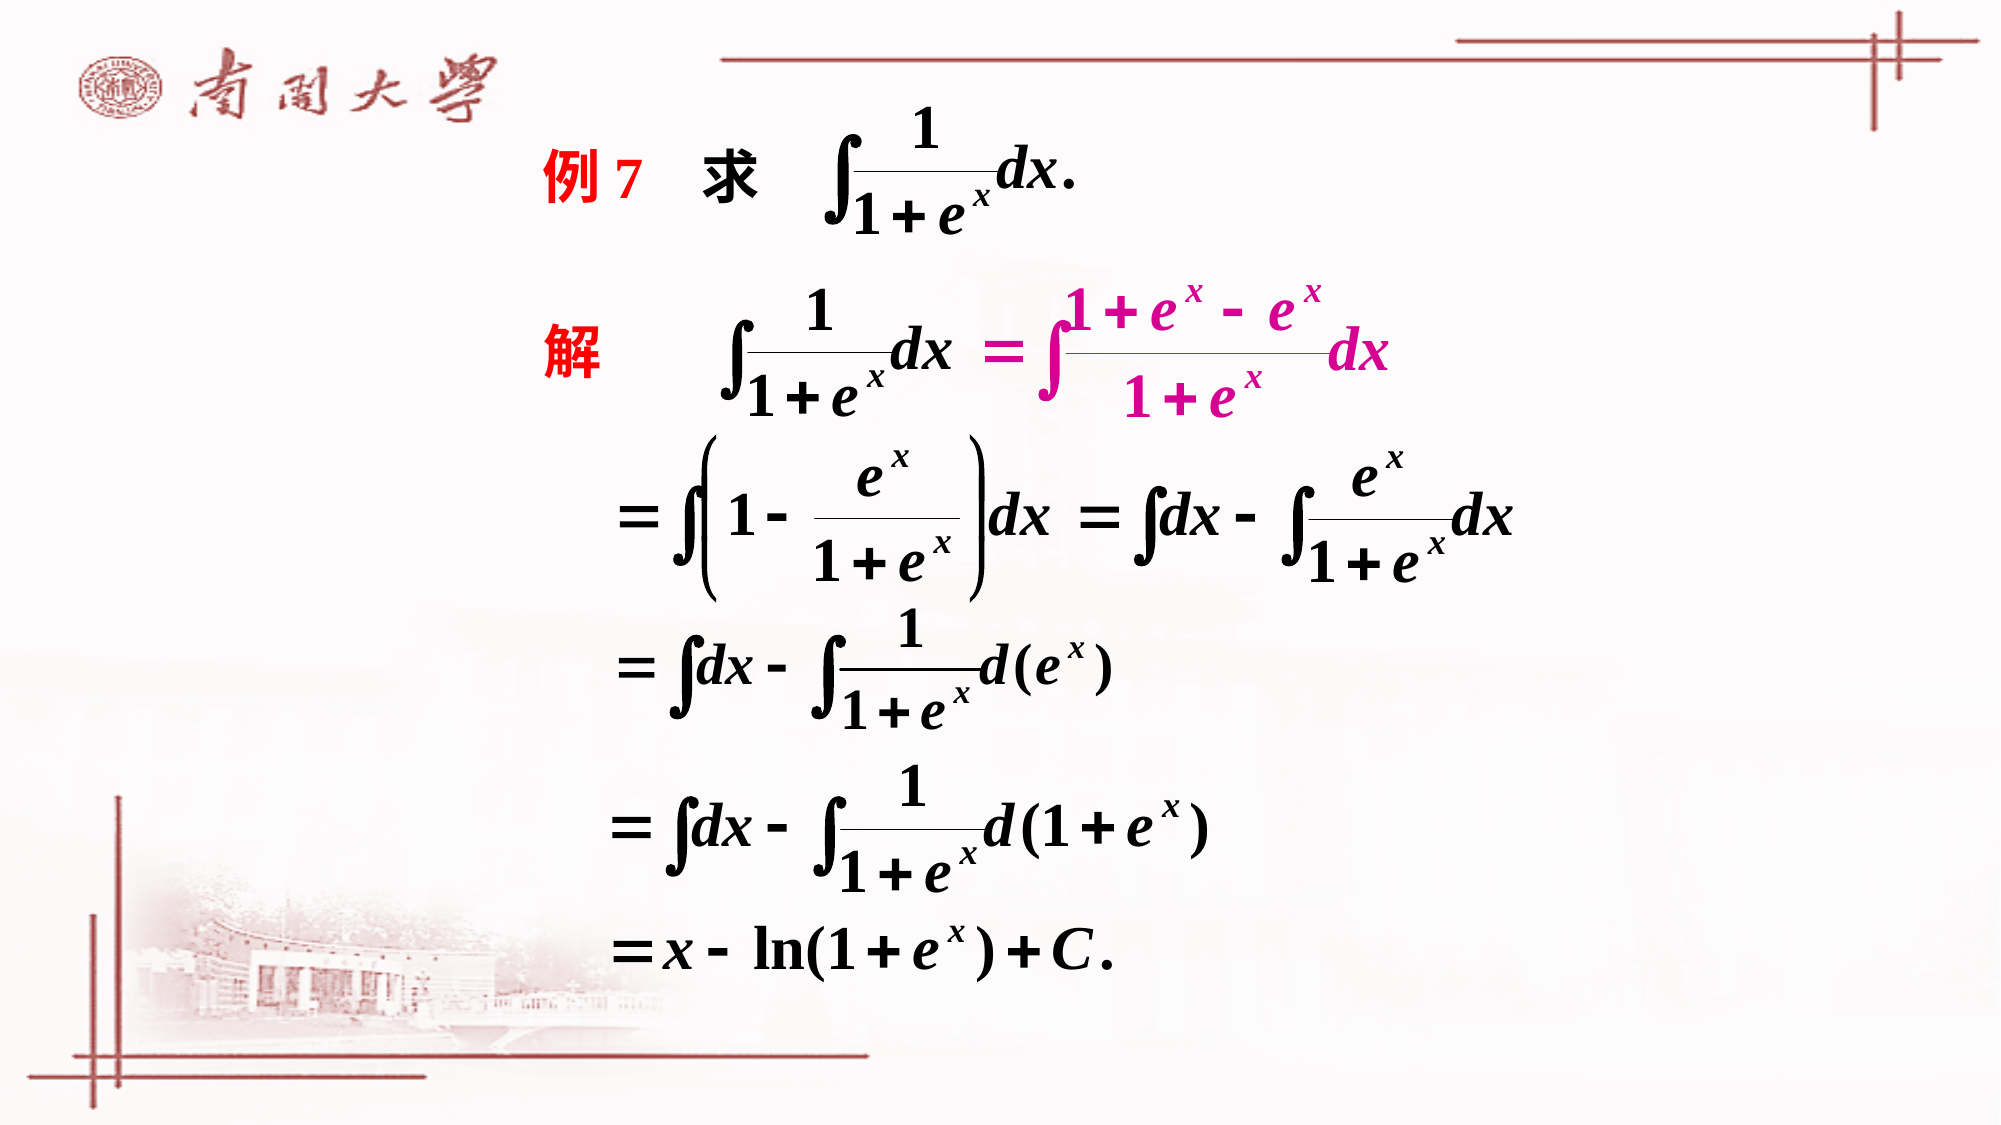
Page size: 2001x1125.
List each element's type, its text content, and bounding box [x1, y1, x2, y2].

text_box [976, 269, 1396, 422]
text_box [1071, 435, 1520, 589]
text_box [603, 752, 1213, 899]
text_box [604, 909, 1118, 989]
text_box 例7 求 [527, 132, 806, 218]
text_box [708, 275, 960, 422]
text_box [811, 94, 1079, 241]
text_box 解 [528, 307, 679, 393]
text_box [604, 587, 1125, 744]
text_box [610, 432, 1058, 586]
